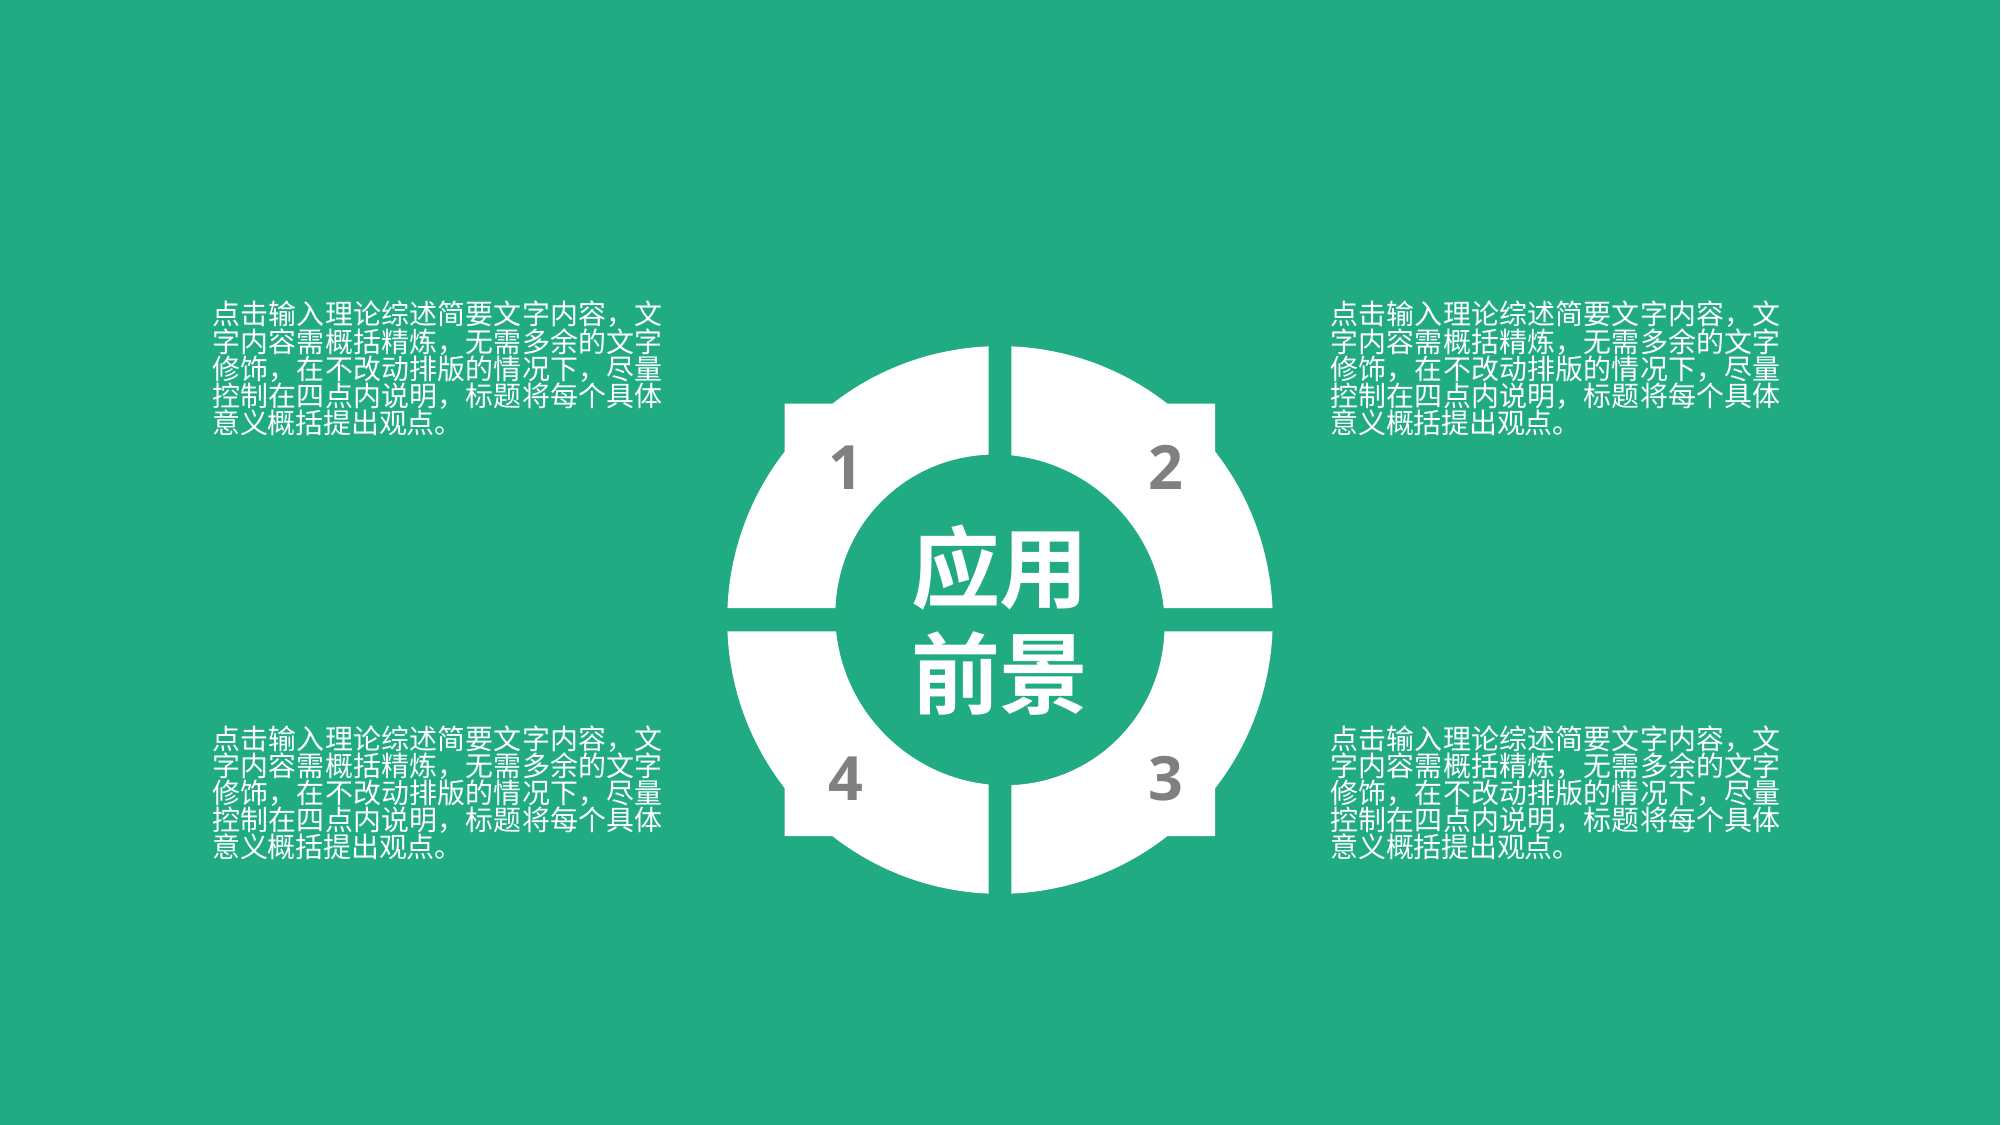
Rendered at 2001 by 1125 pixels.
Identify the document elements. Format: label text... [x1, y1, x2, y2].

text_box 点击输入理论综述简要文字内容，文字内容需概括精炼，无需多余的文字修饰，在不改动排版的情况下，尽量控制在四点内说明，标题将每个具体意义概括提出观点。 [212, 727, 663, 864]
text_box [727, 346, 1273, 894]
text_box 点击输入理论综述简要文字内容，文字内容需概括精炼，无需多余的文字修饰，在不改动排版的情况下，尽量控制在四点内说明，标题将每个具体意义概括提出观点。 [1330, 303, 1781, 440]
text_box 点击输入理论综述简要文字内容，文字内容需概括精炼，无需多余的文字修饰，在不改动排版的情况下，尽量控制在四点内说明，标题将每个具体意义概括提出观点。 [1330, 727, 1781, 864]
text_box 点击输入理论综述简要文字内容，文字内容需概括精炼，无需多余的文字修饰，在不改动排版的情况下，尽量控制在四点内说明，标题将每个具体意义概括提出观点。 [212, 303, 663, 440]
